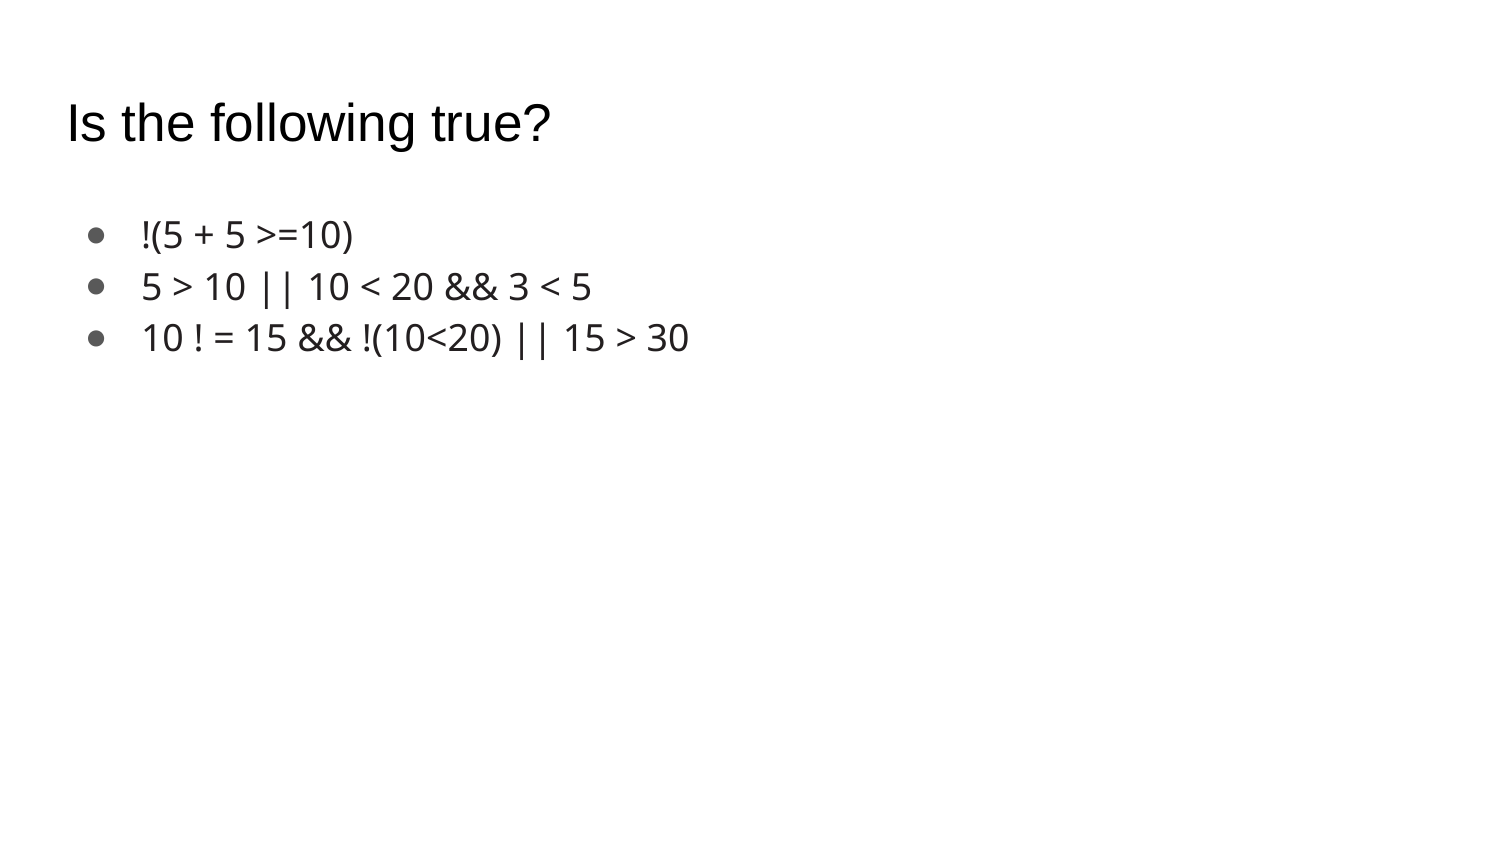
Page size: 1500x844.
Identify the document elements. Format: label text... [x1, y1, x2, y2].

list !(5 + 5 >=10) 5 > 10 || 10 < 20 && 3 < 5 10 ! = 15 && !(10<20) || 15 > 30 [51, 189, 1449, 750]
title Is the following true? [51, 72, 1449, 167]
